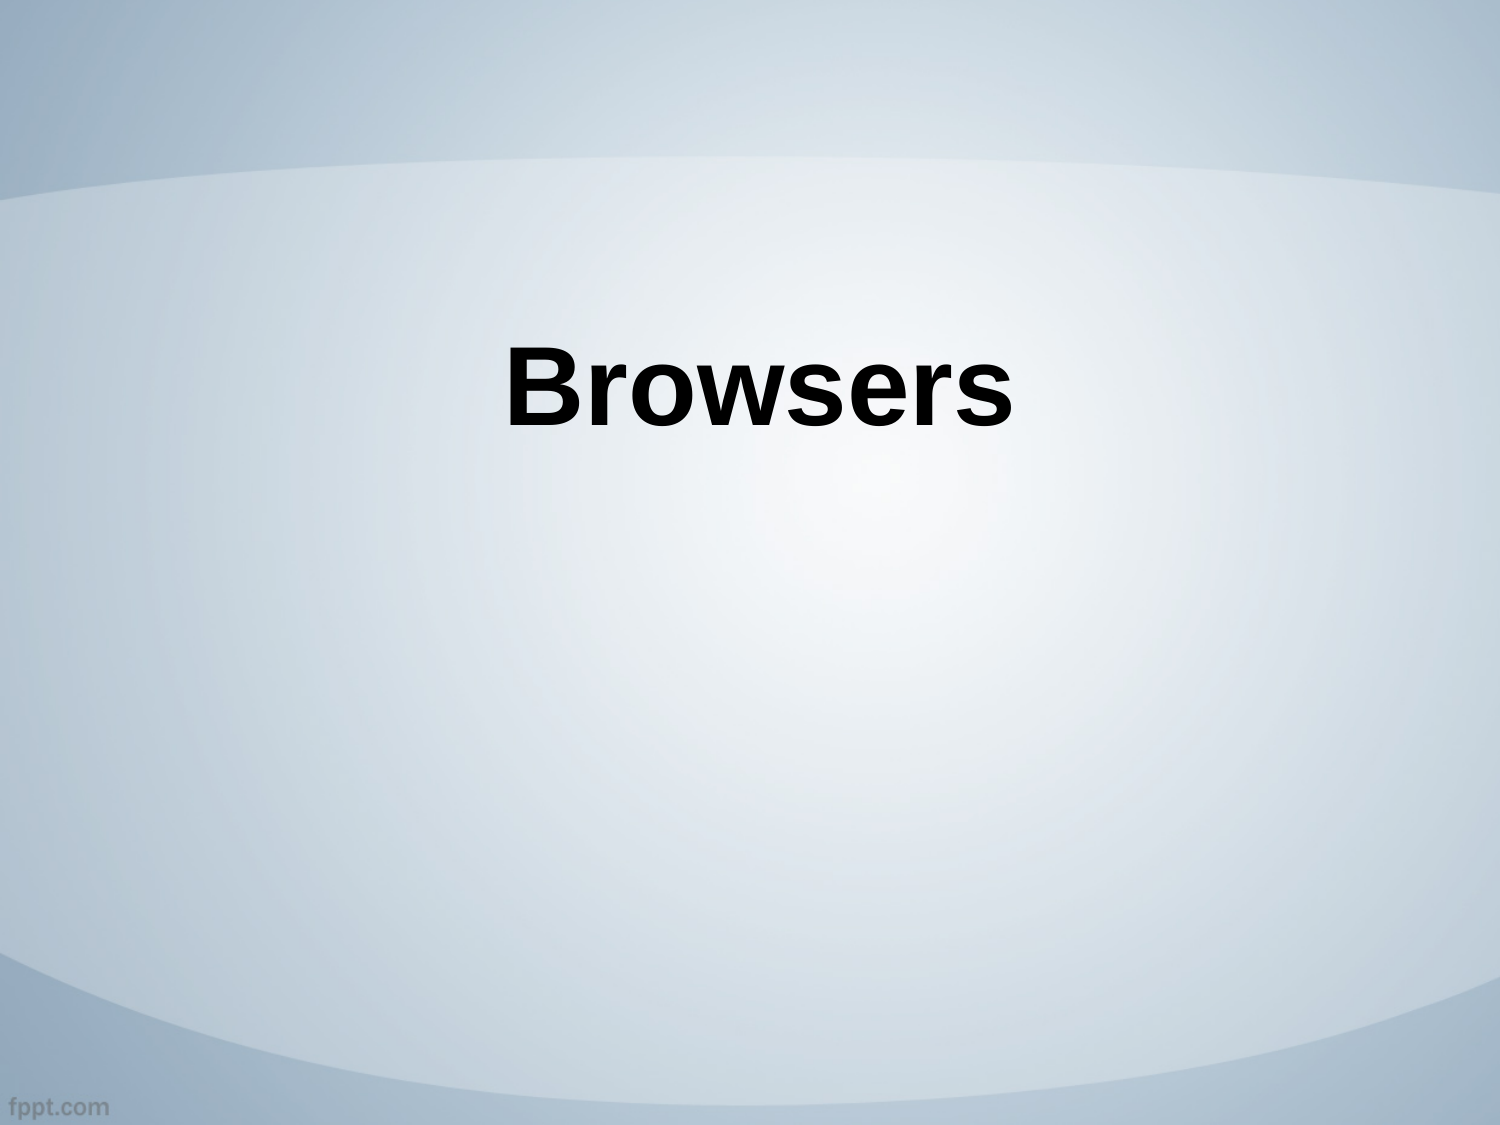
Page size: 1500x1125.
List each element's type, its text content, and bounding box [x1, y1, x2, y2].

text_box Browsers [159, 218, 1360, 539]
text_box [134, 1024, 1385, 1118]
picture [0, 0, 1500, 1125]
